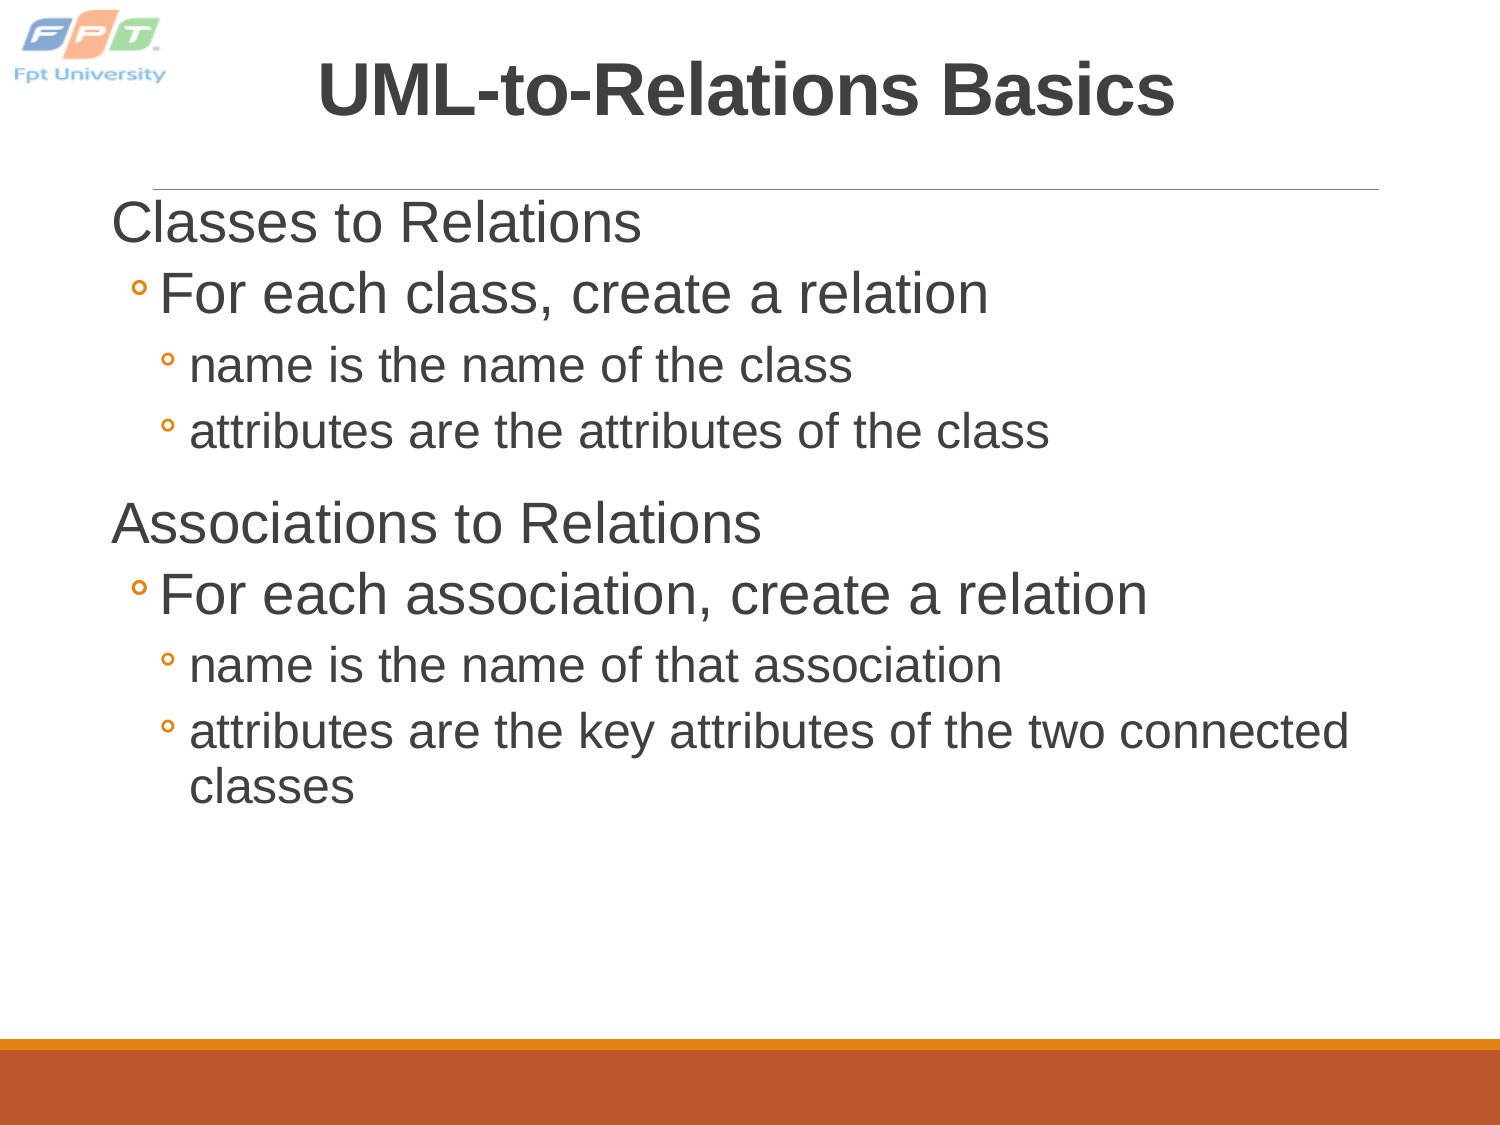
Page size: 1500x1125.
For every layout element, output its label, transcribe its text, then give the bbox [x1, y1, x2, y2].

text_box Movies(title,year,length,genre,studioName) [15, 10, 166, 83]
title UML-to-Relations Basics [96, 47, 1399, 185]
list Classes to Relations For each class, create a relation name is the name of the class attributes are the attributes of the class Associations to Relations For each association, create a relation name is the name of that association attributes are the key attributes of the two connected classes [96, 185, 1399, 1017]
